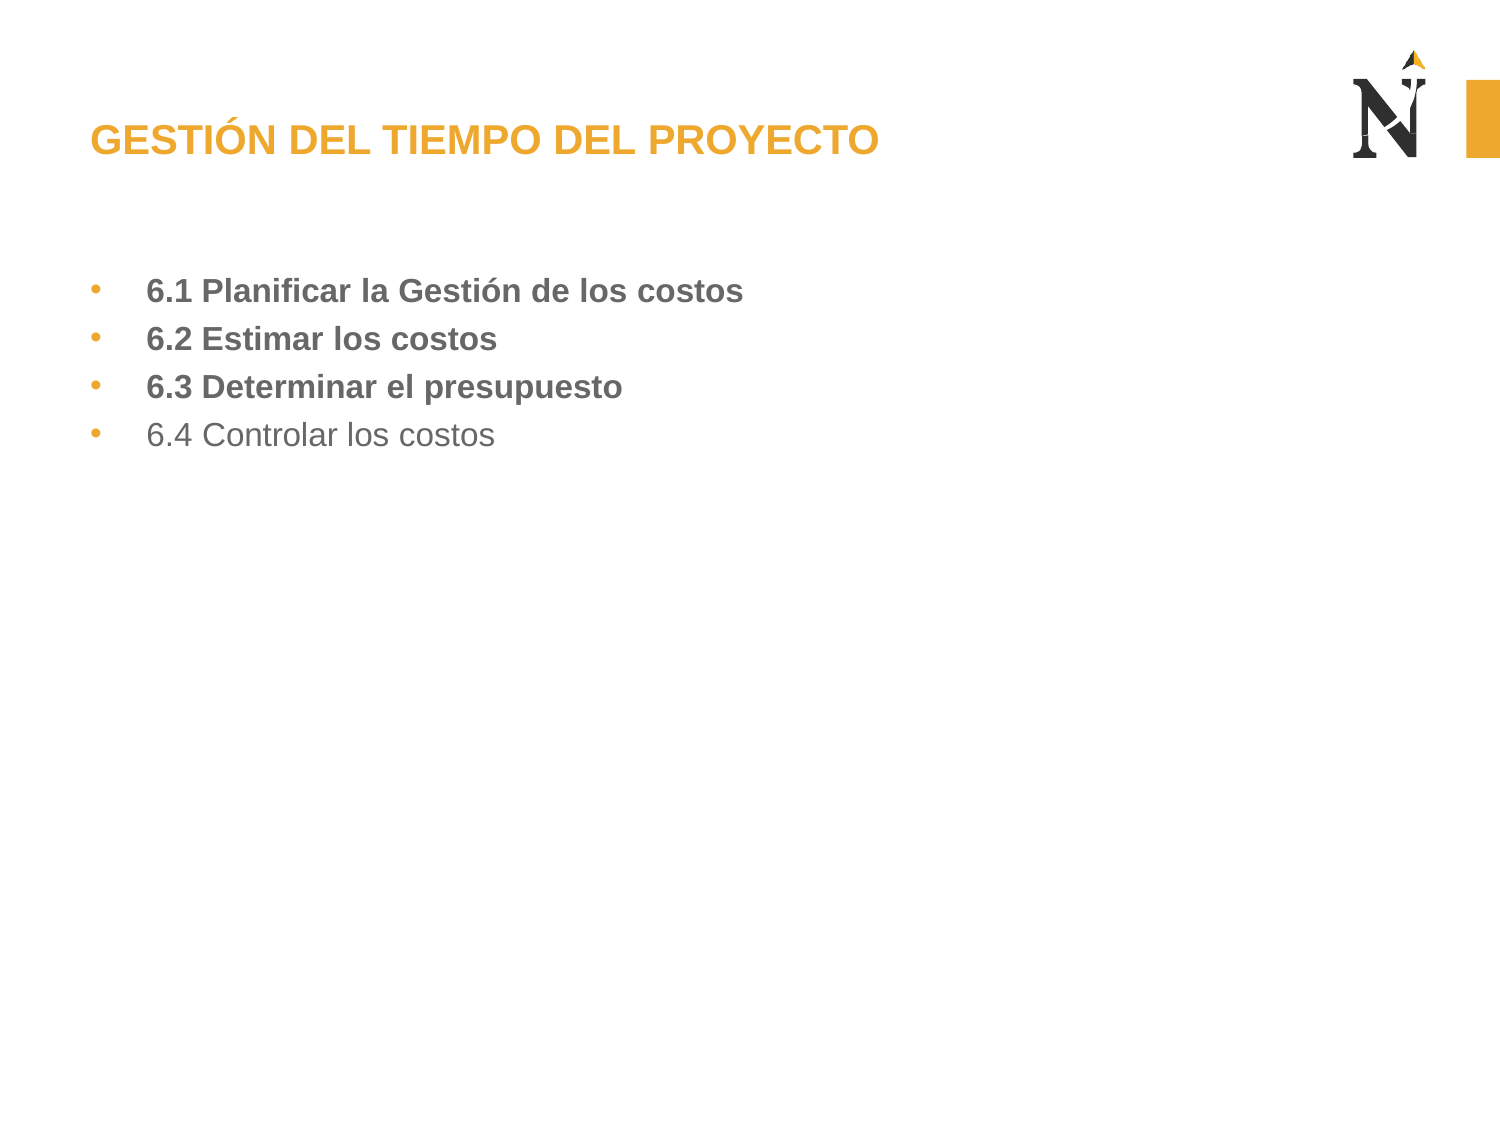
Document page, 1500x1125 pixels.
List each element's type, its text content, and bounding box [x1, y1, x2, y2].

title GESTIÓN DEL TIEMPO DEL PROYECTO [87, 110, 884, 301]
text_box [1401, 50, 1426, 70]
text_box 6.1 Planificar la Gestión de los costos 6.2 Estimar los costos 6.3 Determinar el presupuesto 6.4 Controlar los costos [87, 259, 749, 453]
text_box [1386, 78, 1426, 158]
text_box [1353, 135, 1377, 158]
text_box [1466, 79, 1500, 158]
text_box [1401, 78, 1412, 91]
